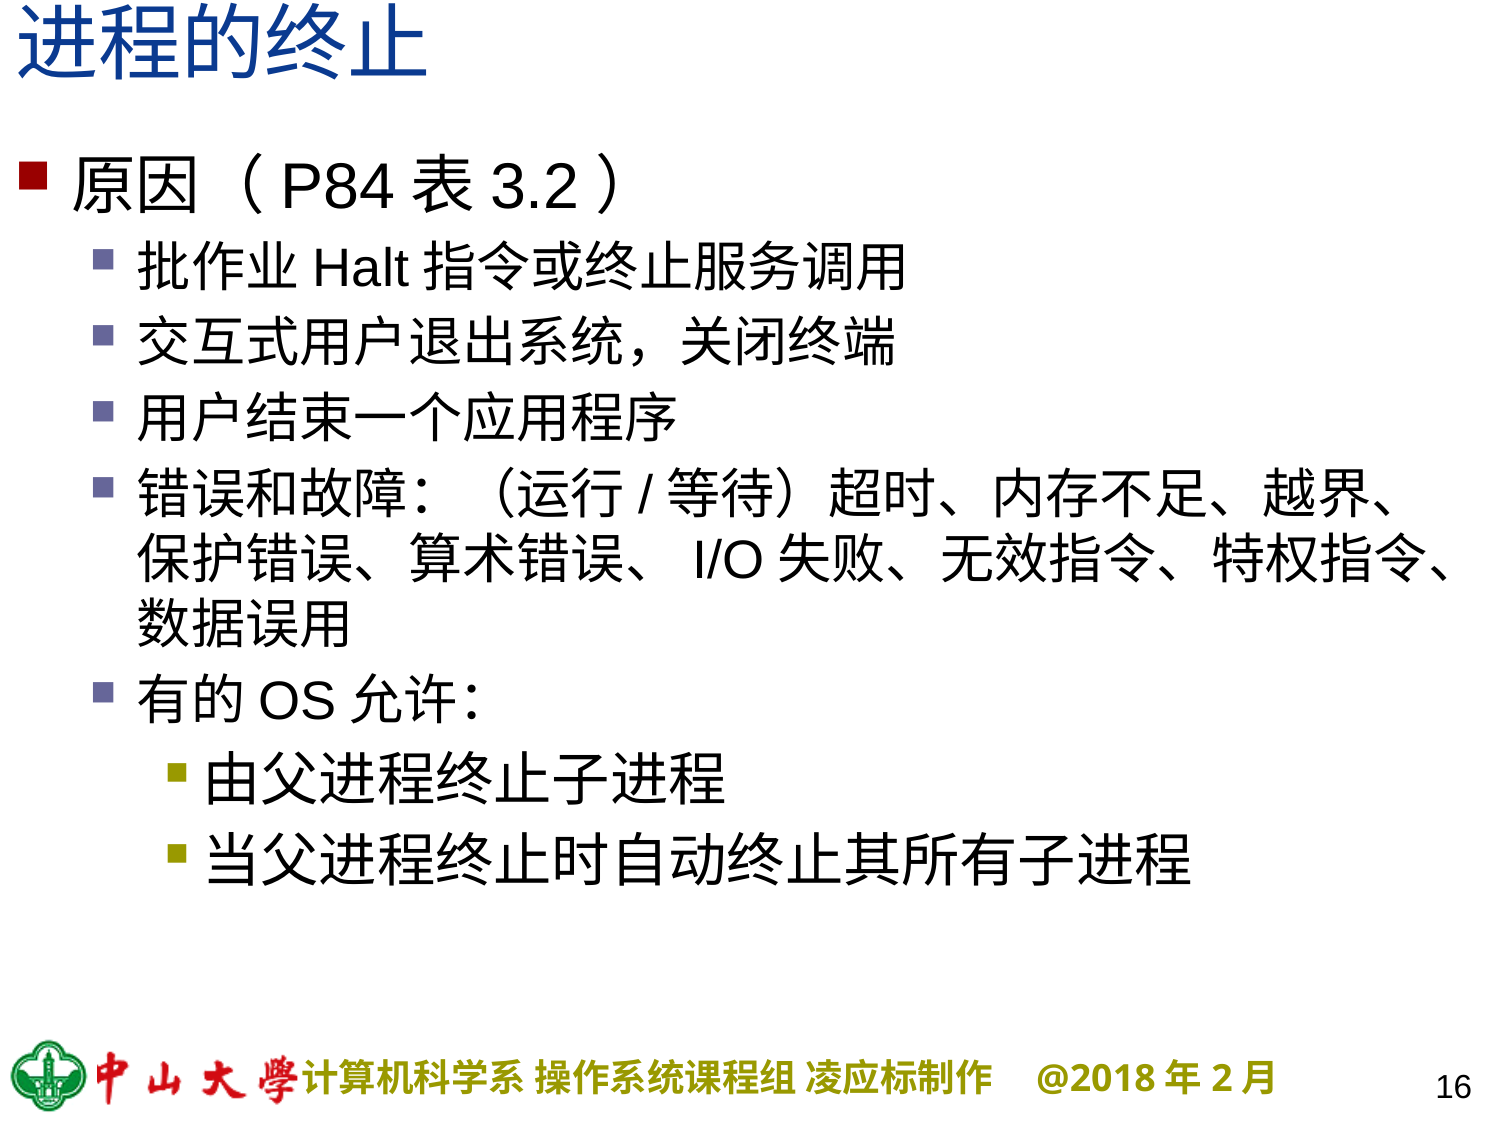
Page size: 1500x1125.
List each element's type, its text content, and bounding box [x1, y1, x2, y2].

picture [0, 1037, 307, 1121]
title 进程的终止 [0, 0, 1500, 98]
slide_number 16 [1249, 1037, 1488, 1113]
list 原因（P84表3.2） 批作业Halt指令或终止服务调用 交互式用户退出系统，关闭终端 用户结束一个应用程序 错误和故障：（运行/等待）超时、内存不足、越界、保护错误、算术错误、I/O失败、无效指令、特权指令、数据误用 有的OS允许： 由父进程终止子进程 当父进程终止时自动终止其所有子进程 [0, 136, 1447, 976]
